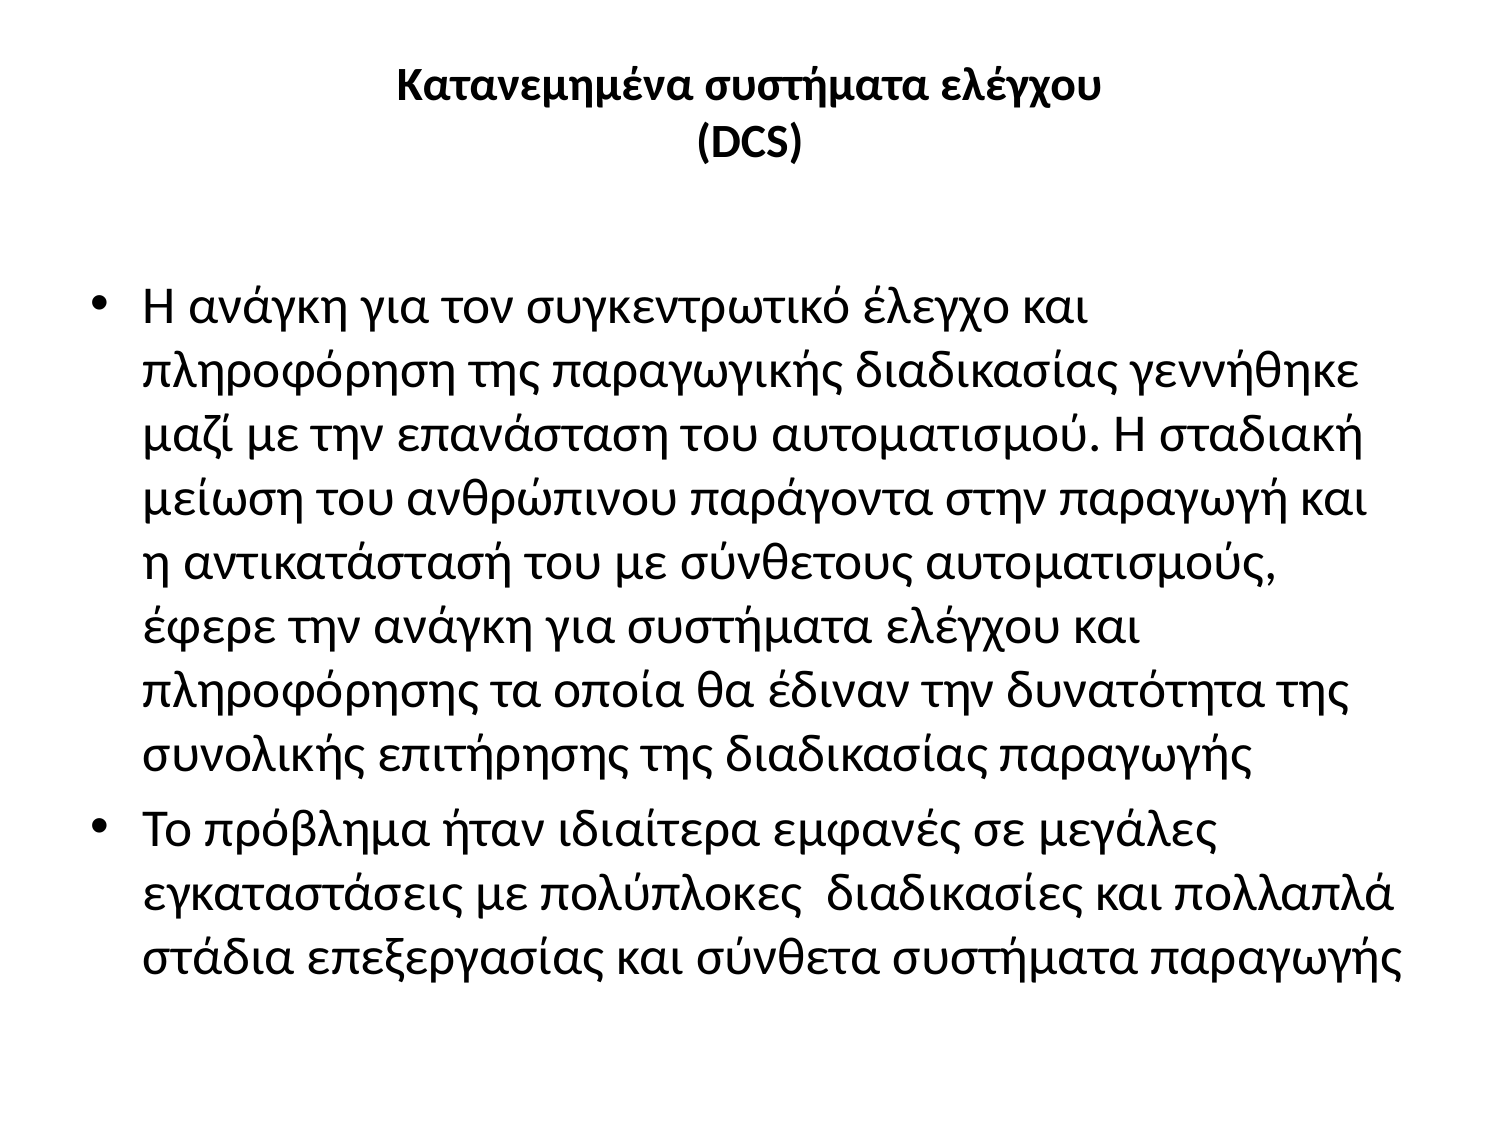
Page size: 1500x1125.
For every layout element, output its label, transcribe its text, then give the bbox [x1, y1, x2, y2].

list Η ανάγκη για τον συγκεντρωτικό έλεγχο και πληροφόρηση της παραγωγικής διαδικασίας γεννήθηκε μαζί με την επανάσταση του αυτοματισμού. Η σταδιακή μείωση του ανθρώπινου παράγοντα στην παραγωγή και η αντικατάστασή του με σύνθετους αυτοματισμούς, έφερε την ανάγκη για συστήματα ελέγχου και πληροφόρησης τα οποία θα έδιναν την δυνατότητα της συνολικής επιτήρησης της διαδικασίας παραγωγής Το πρόβλημα ήταν ιδιαίτερα εμφανές σε μεγάλες εγκαταστάσεις με πολύπλοκες διαδικασίες και πολλαπλά στάδια επεξεργασίας και σύνθετα συστήματα παραγωγής [75, 262, 1425, 1005]
title Κατανεμημένα συστήματα ελέγχου (DCS) [75, 45, 1425, 233]
